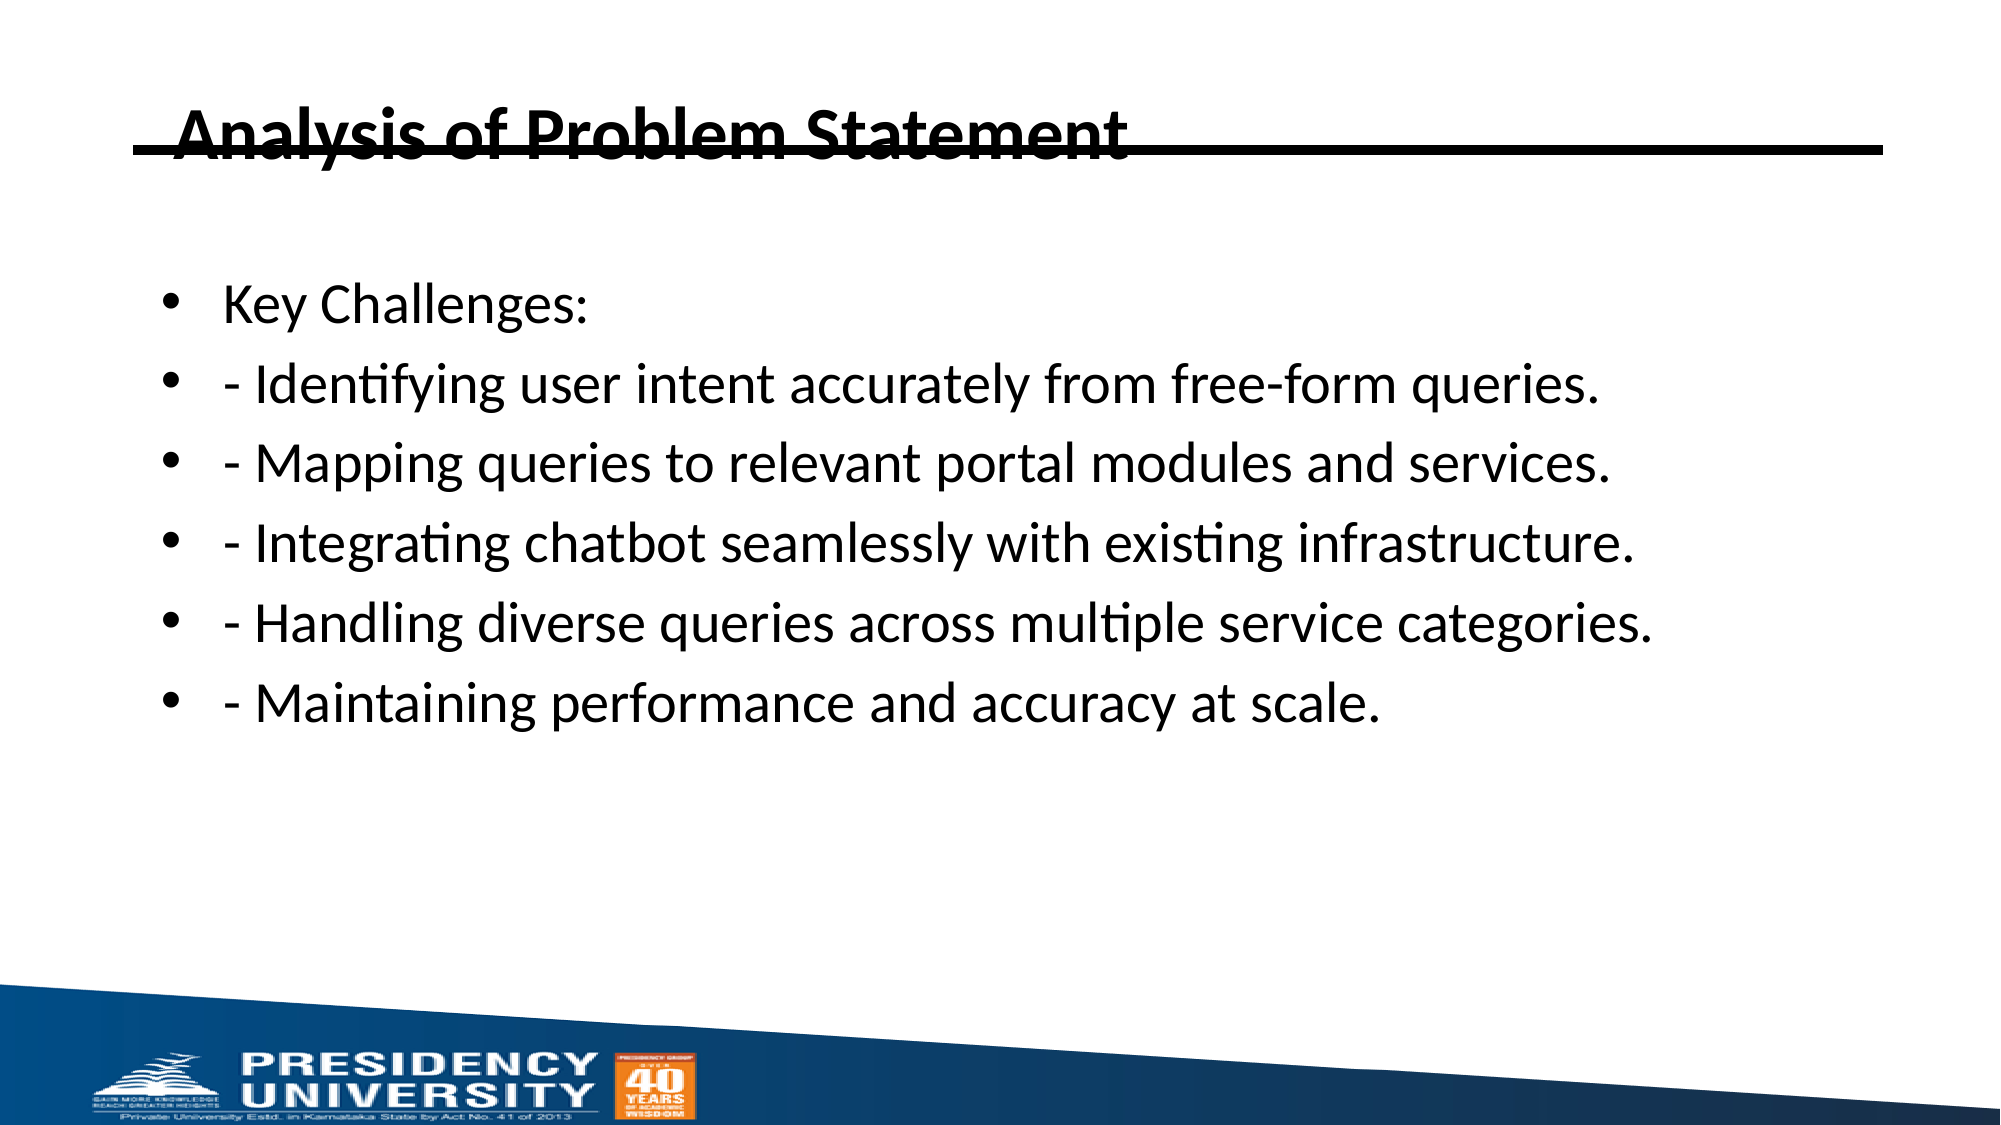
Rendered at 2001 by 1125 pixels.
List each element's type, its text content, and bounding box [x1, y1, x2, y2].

picture [0, 982, 2000, 1125]
title Analysis of Problem Statement [133, 45, 1884, 125]
list Key Challenges: - Identifying user intent accurately from free-form queries. - Mapping queries to relevant portal modules and services. - Integrating chatbot seamlessly with existing infrastructure. - Handling diverse queries across multiple service categories. - Maintaining performance and accuracy at scale. [133, 187, 1884, 1000]
